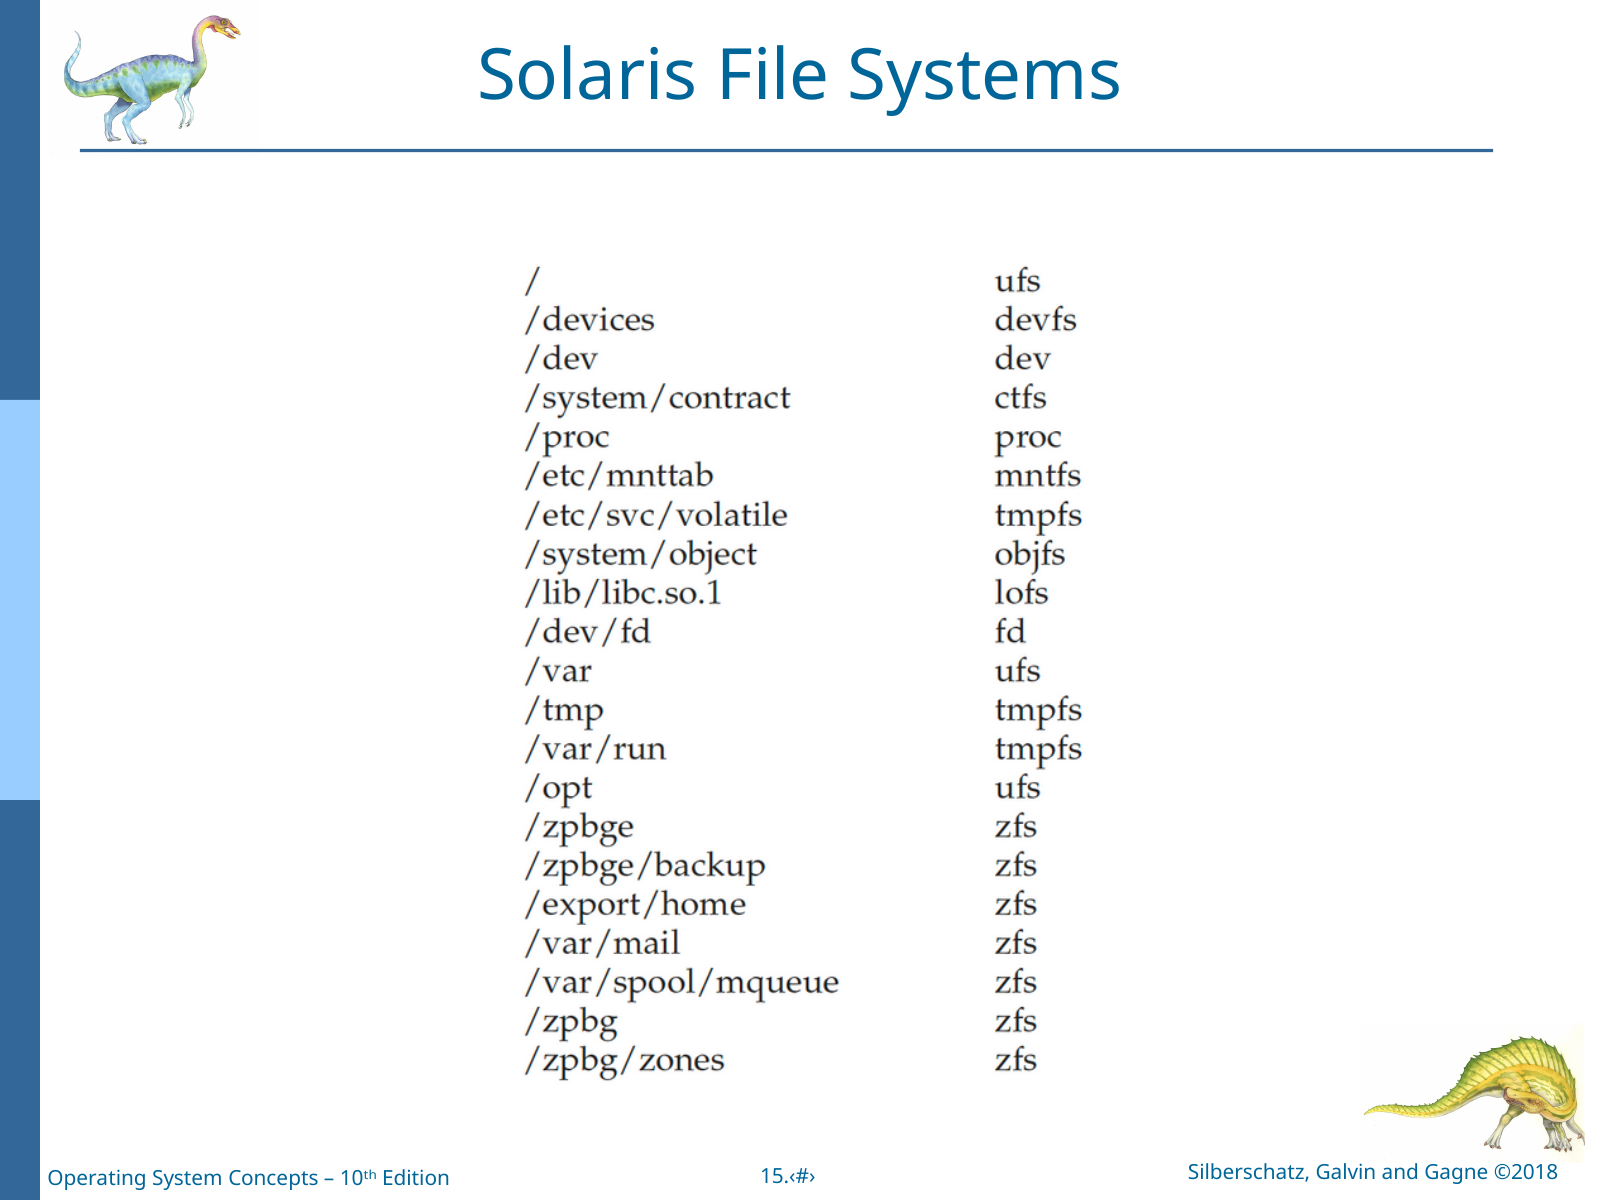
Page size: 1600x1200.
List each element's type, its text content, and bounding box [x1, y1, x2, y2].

text_box Solaris File Systems [137, 30, 1463, 114]
text_box [477, 228, 1123, 1098]
text_box 15.‹#› [753, 1163, 823, 1189]
text_box [79, 148, 1494, 153]
text_box Silberschatz, Galvin and Gagne ©2018 [1150, 1158, 1596, 1184]
text_box [49, 0, 260, 159]
text_box [0, 800, 40, 1200]
text_box [1360, 1023, 1585, 1163]
text_box [0, 0, 40, 399]
text_box [0, 399, 40, 800]
text_box Operating System Concepts – 10ᵗʰ Edition [47, 1164, 496, 1190]
